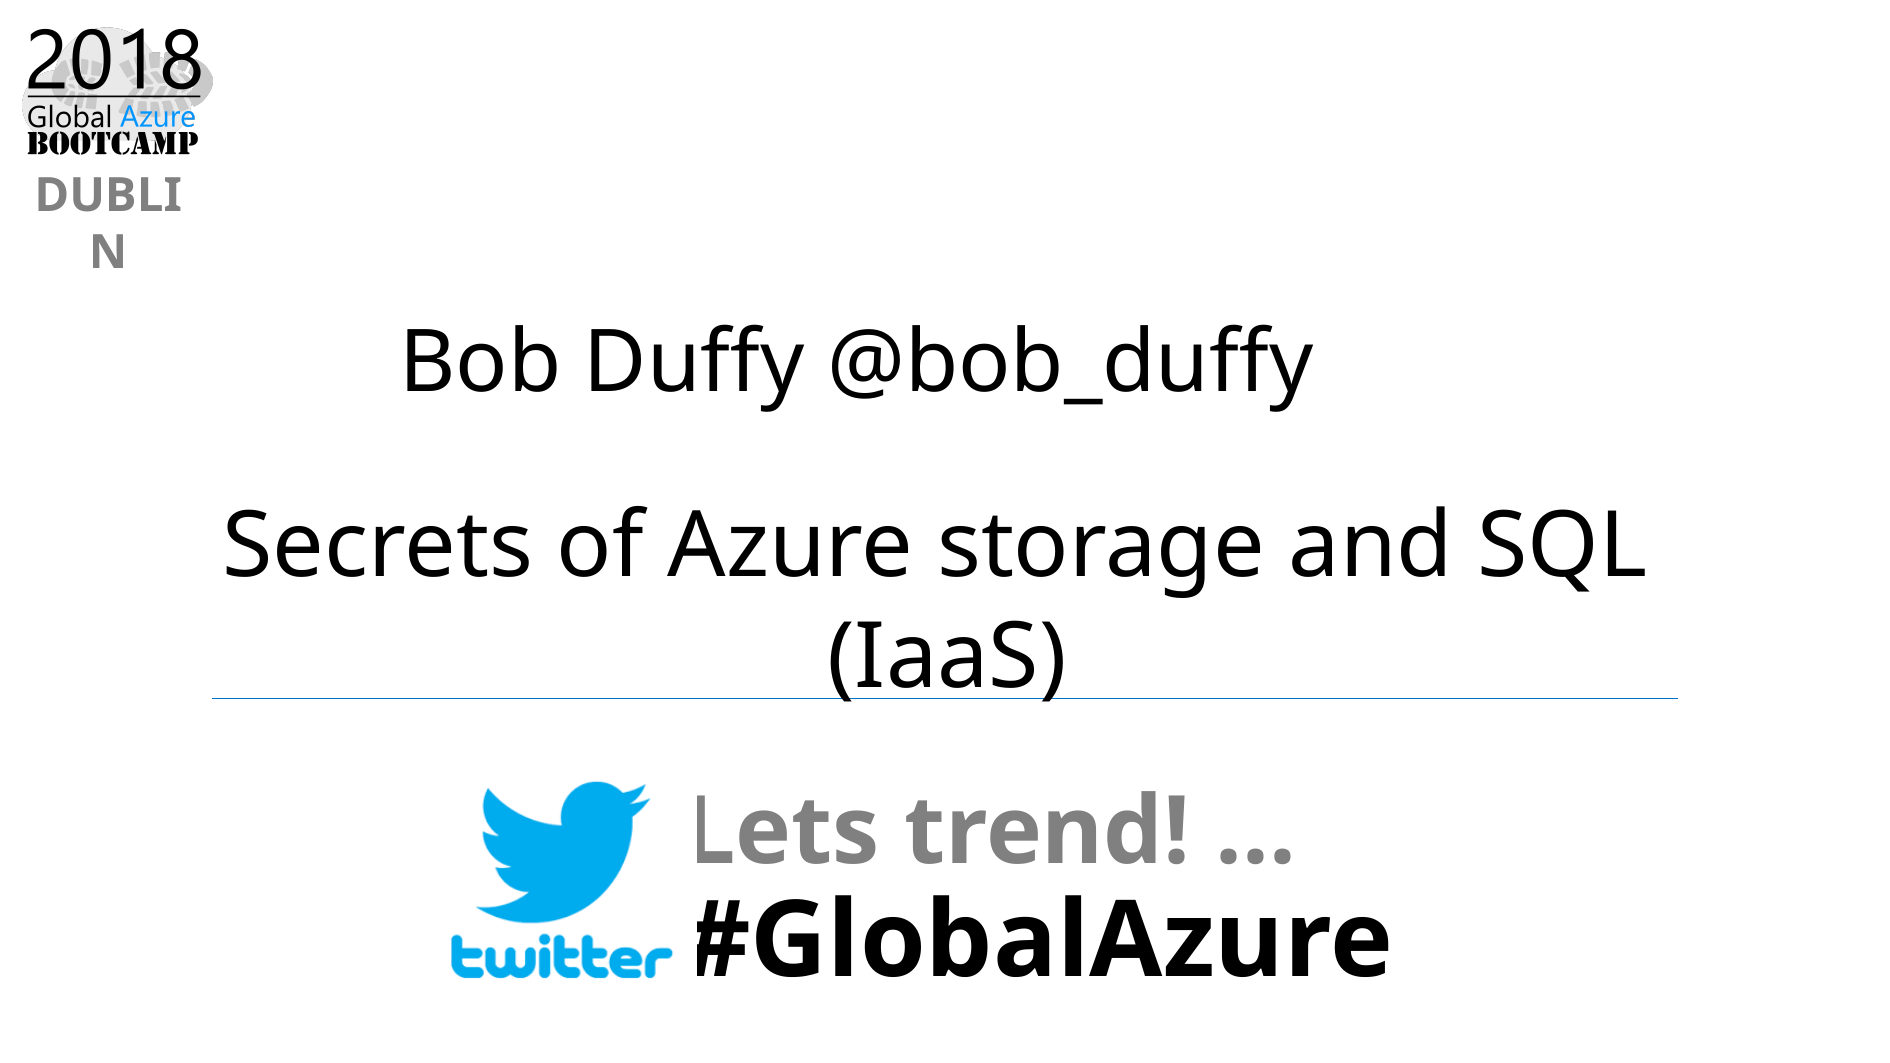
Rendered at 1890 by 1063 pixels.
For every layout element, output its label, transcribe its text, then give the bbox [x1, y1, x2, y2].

picture [426, 769, 697, 990]
text_box Bob Duffy @bob_duffy [370, 294, 1342, 433]
picture [21, 0, 213, 170]
text_box Lets trend! … #GlobalAzure [457, 759, 1472, 1022]
text_box DUBLIN [13, 157, 204, 286]
text_box Secrets of Azure storage and SQL (IaaS) [194, 474, 1701, 730]
